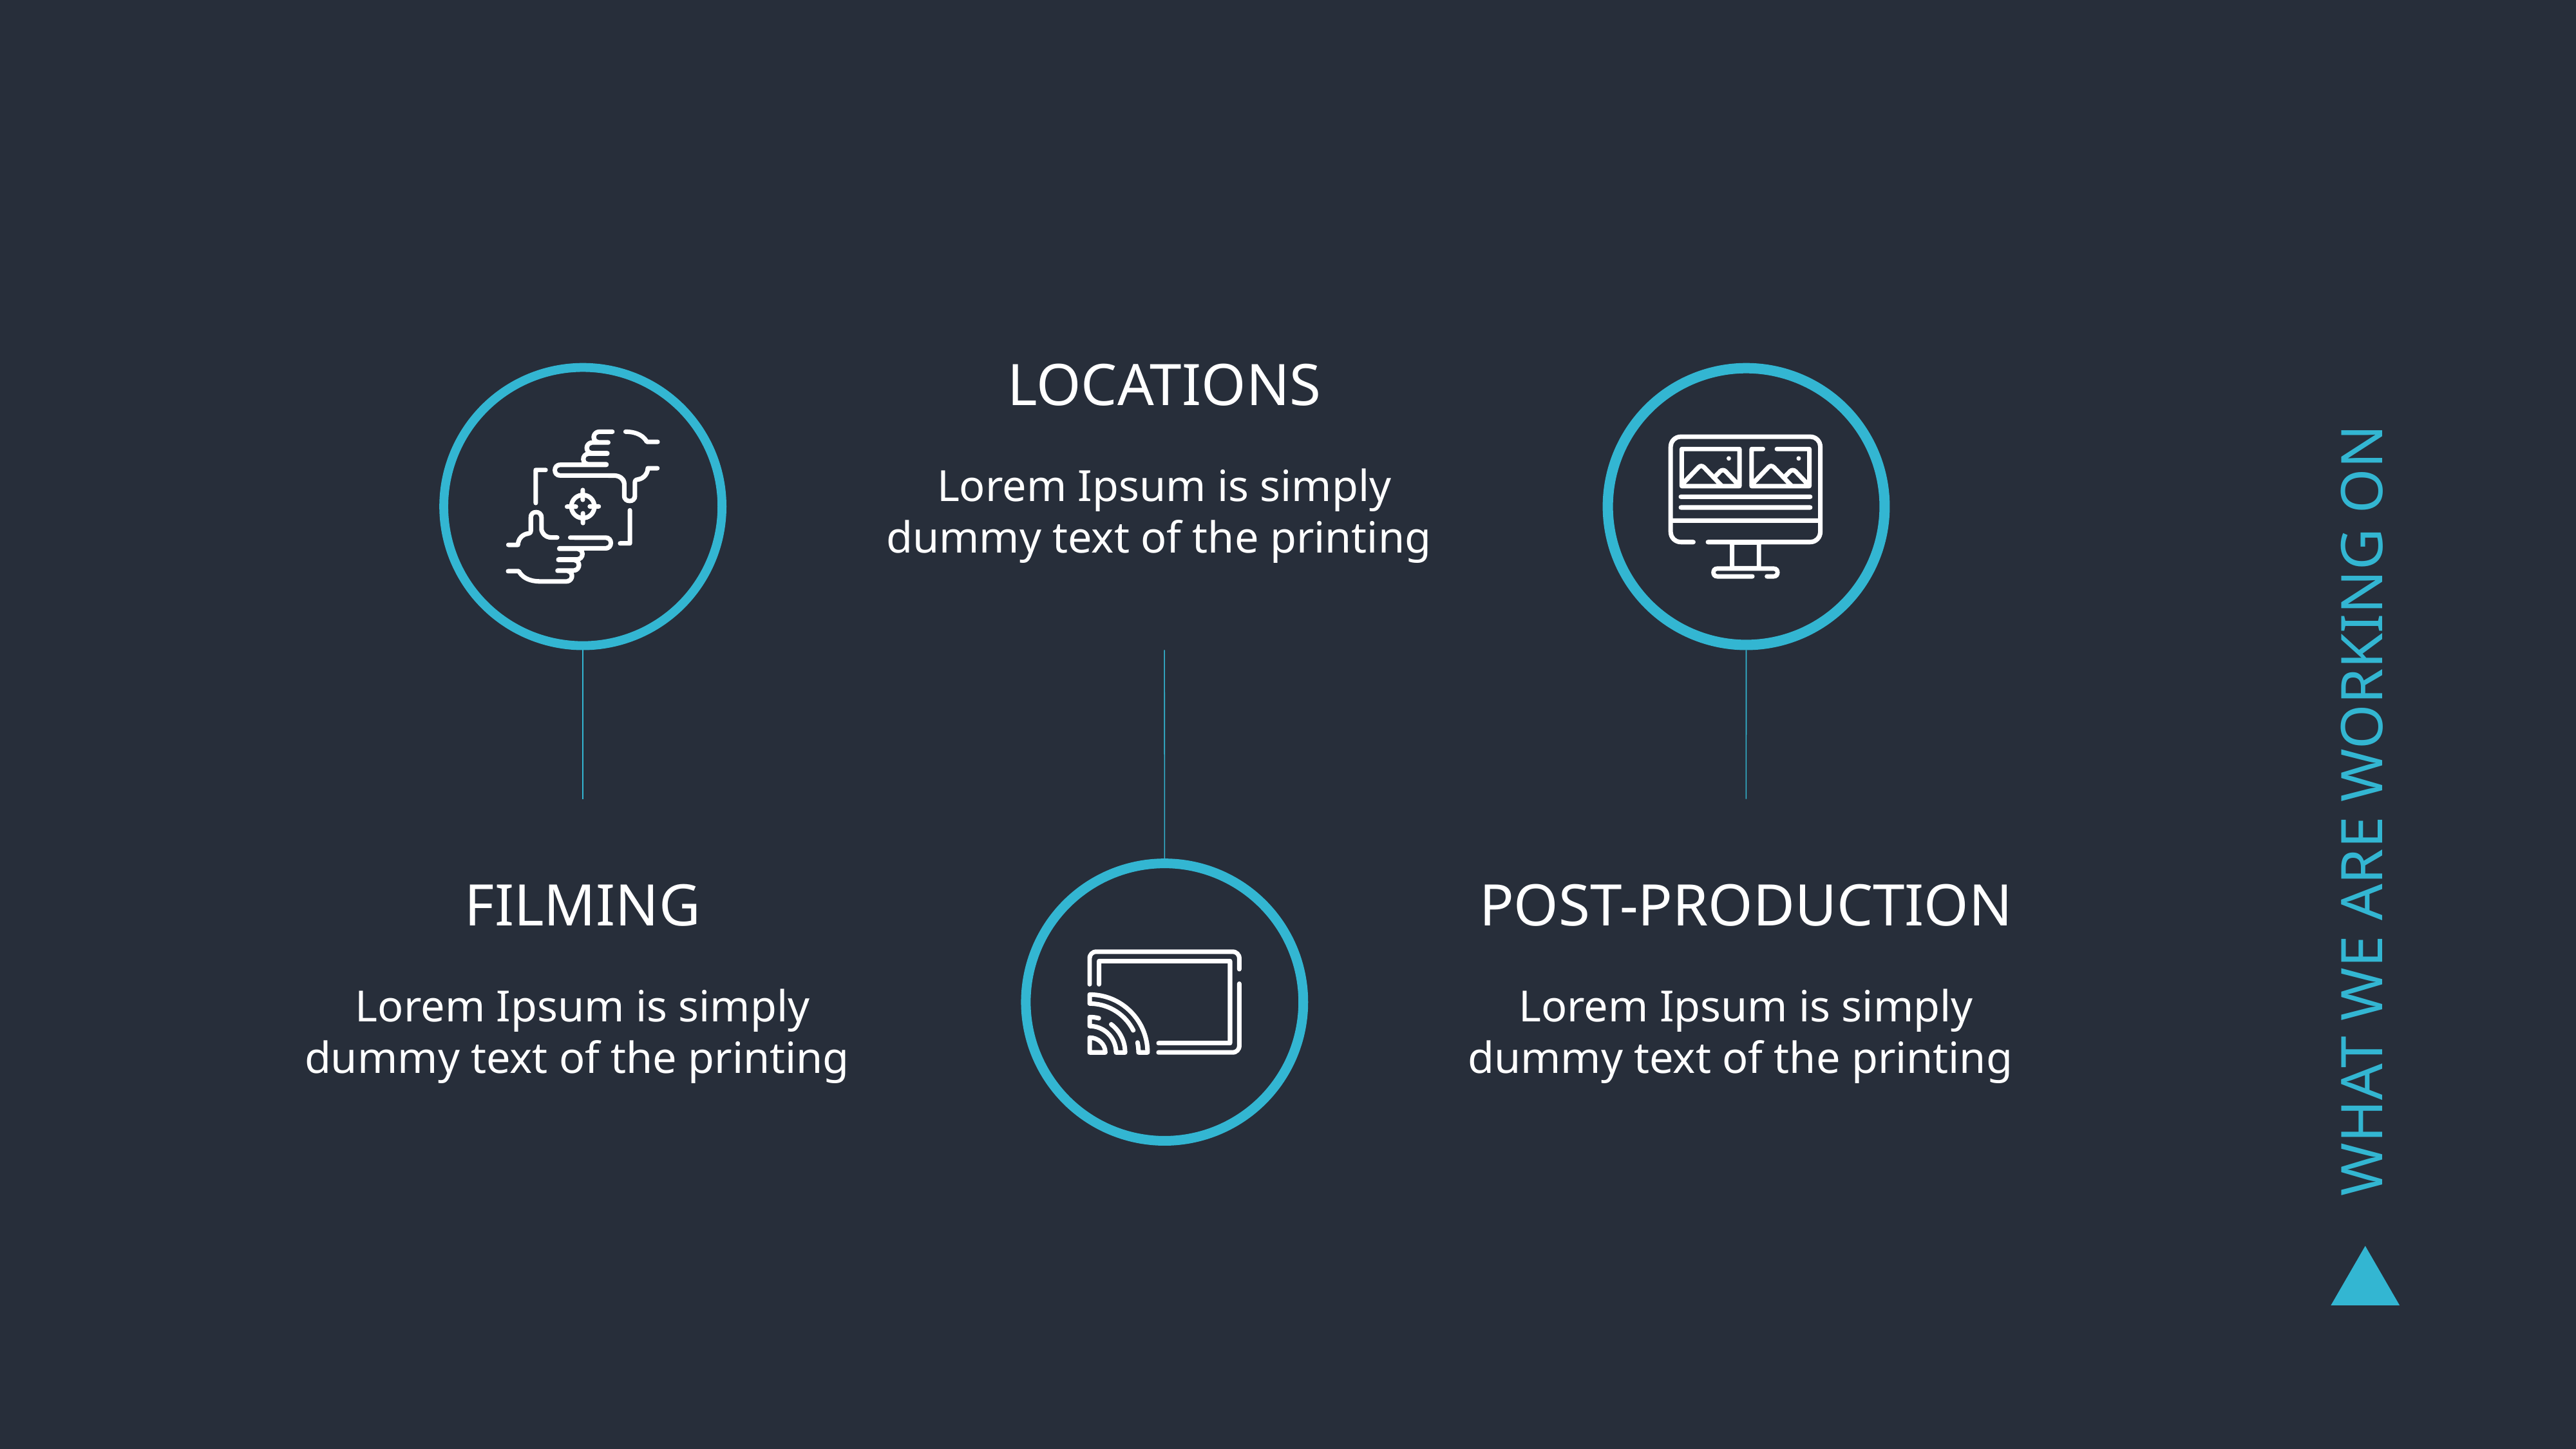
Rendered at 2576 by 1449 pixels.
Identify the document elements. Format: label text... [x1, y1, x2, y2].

title FILMING [270, 799, 895, 953]
text_box [1602, 363, 1890, 650]
subtitle Lorem Ipsum is simply dummy text of the printing [270, 953, 895, 1171]
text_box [505, 429, 661, 584]
text_box [1021, 858, 1309, 1146]
text_box [439, 363, 727, 650]
subtitle Lorem Ipsum is simply dummy text of the printing [852, 433, 1477, 650]
title POST-PRODUCTION [1434, 799, 2059, 953]
title WHAT WE ARE WORKING ON [2259, 141, 2421, 1222]
title LOCATIONS [852, 278, 1477, 433]
subtitle Lorem Ipsum is simply dummy text of the printing [1434, 953, 2059, 1171]
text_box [1668, 434, 1823, 579]
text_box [1087, 949, 1242, 1055]
